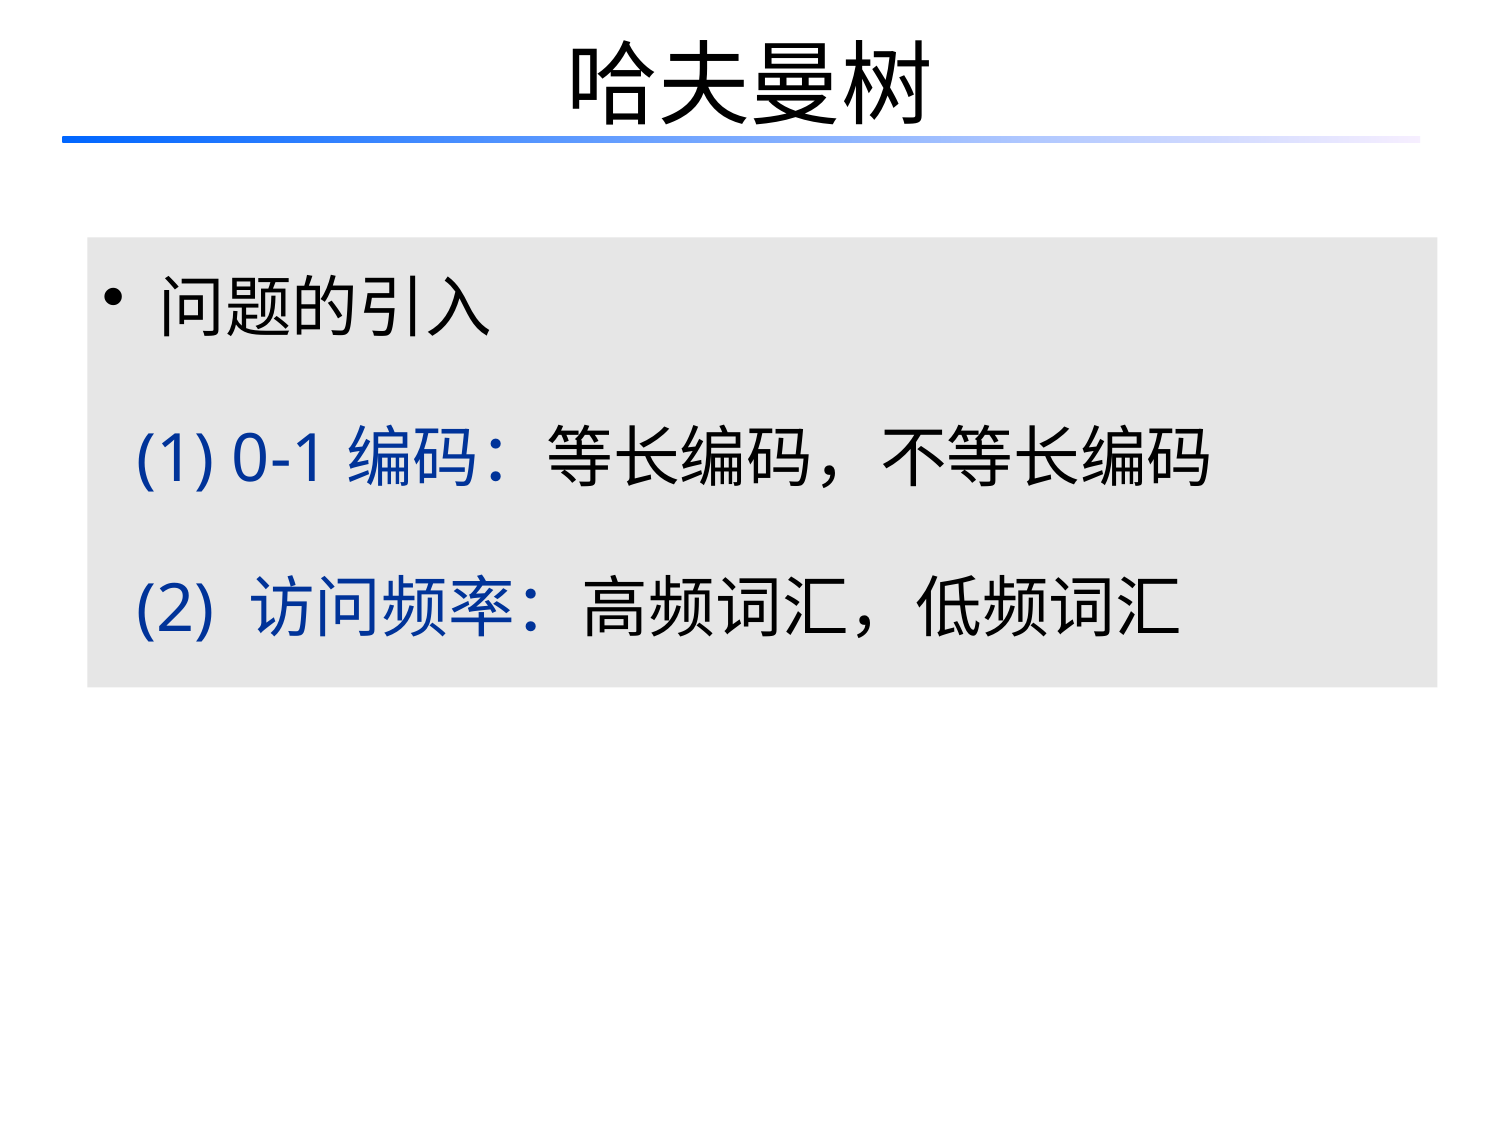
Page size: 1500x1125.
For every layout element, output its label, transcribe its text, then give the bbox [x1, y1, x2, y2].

title 哈夫曼树 [74, 0, 1426, 176]
text_box [62, 136, 1421, 143]
text_box 问题的引入 (1) 0-1编码：等长编码，不等长编码 (2) 访问频率：高频词汇，低频词汇 [87, 237, 1438, 688]
